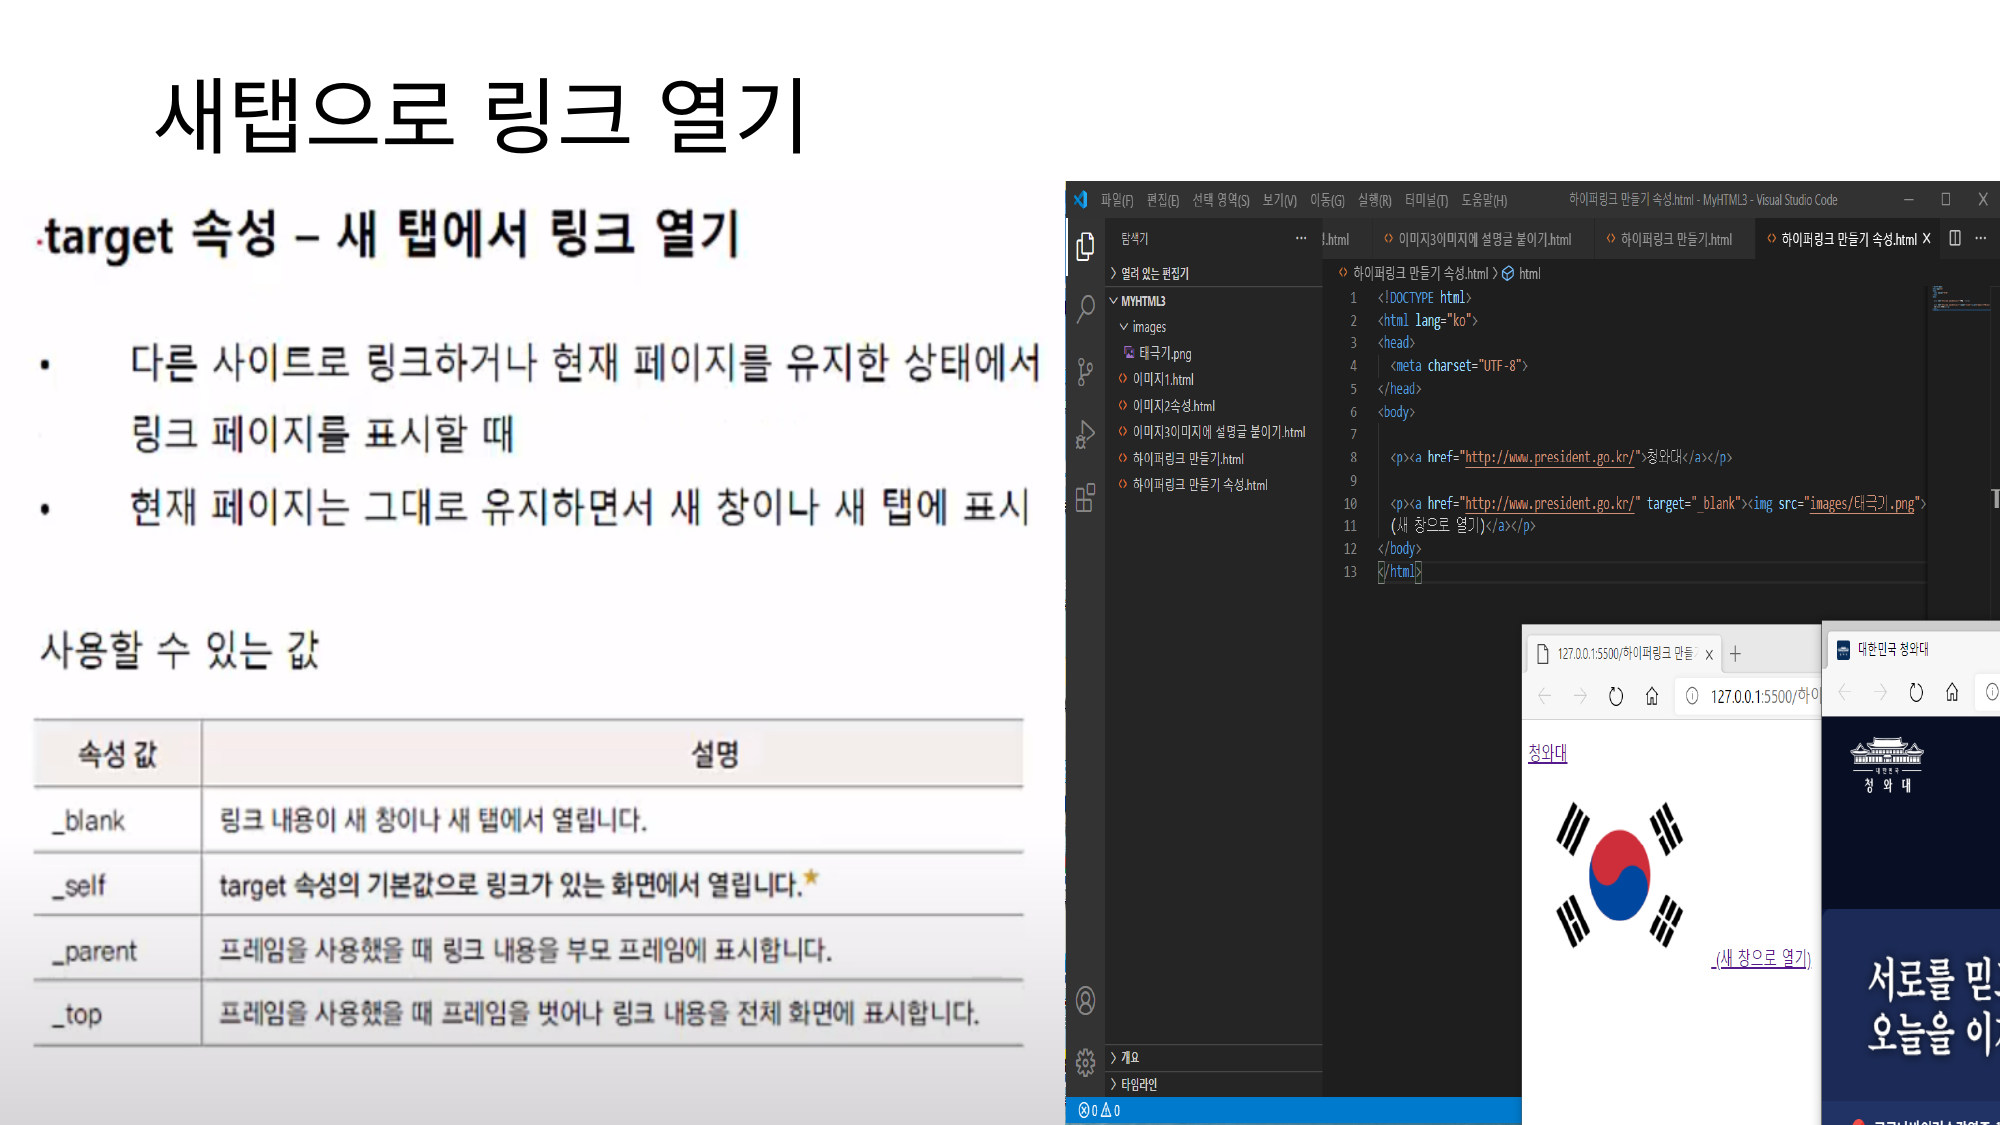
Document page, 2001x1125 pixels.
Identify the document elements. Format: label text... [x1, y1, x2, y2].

picture [0, 181, 2000, 1125]
title 새탭으로 링크 열기 [137, 59, 1863, 181]
